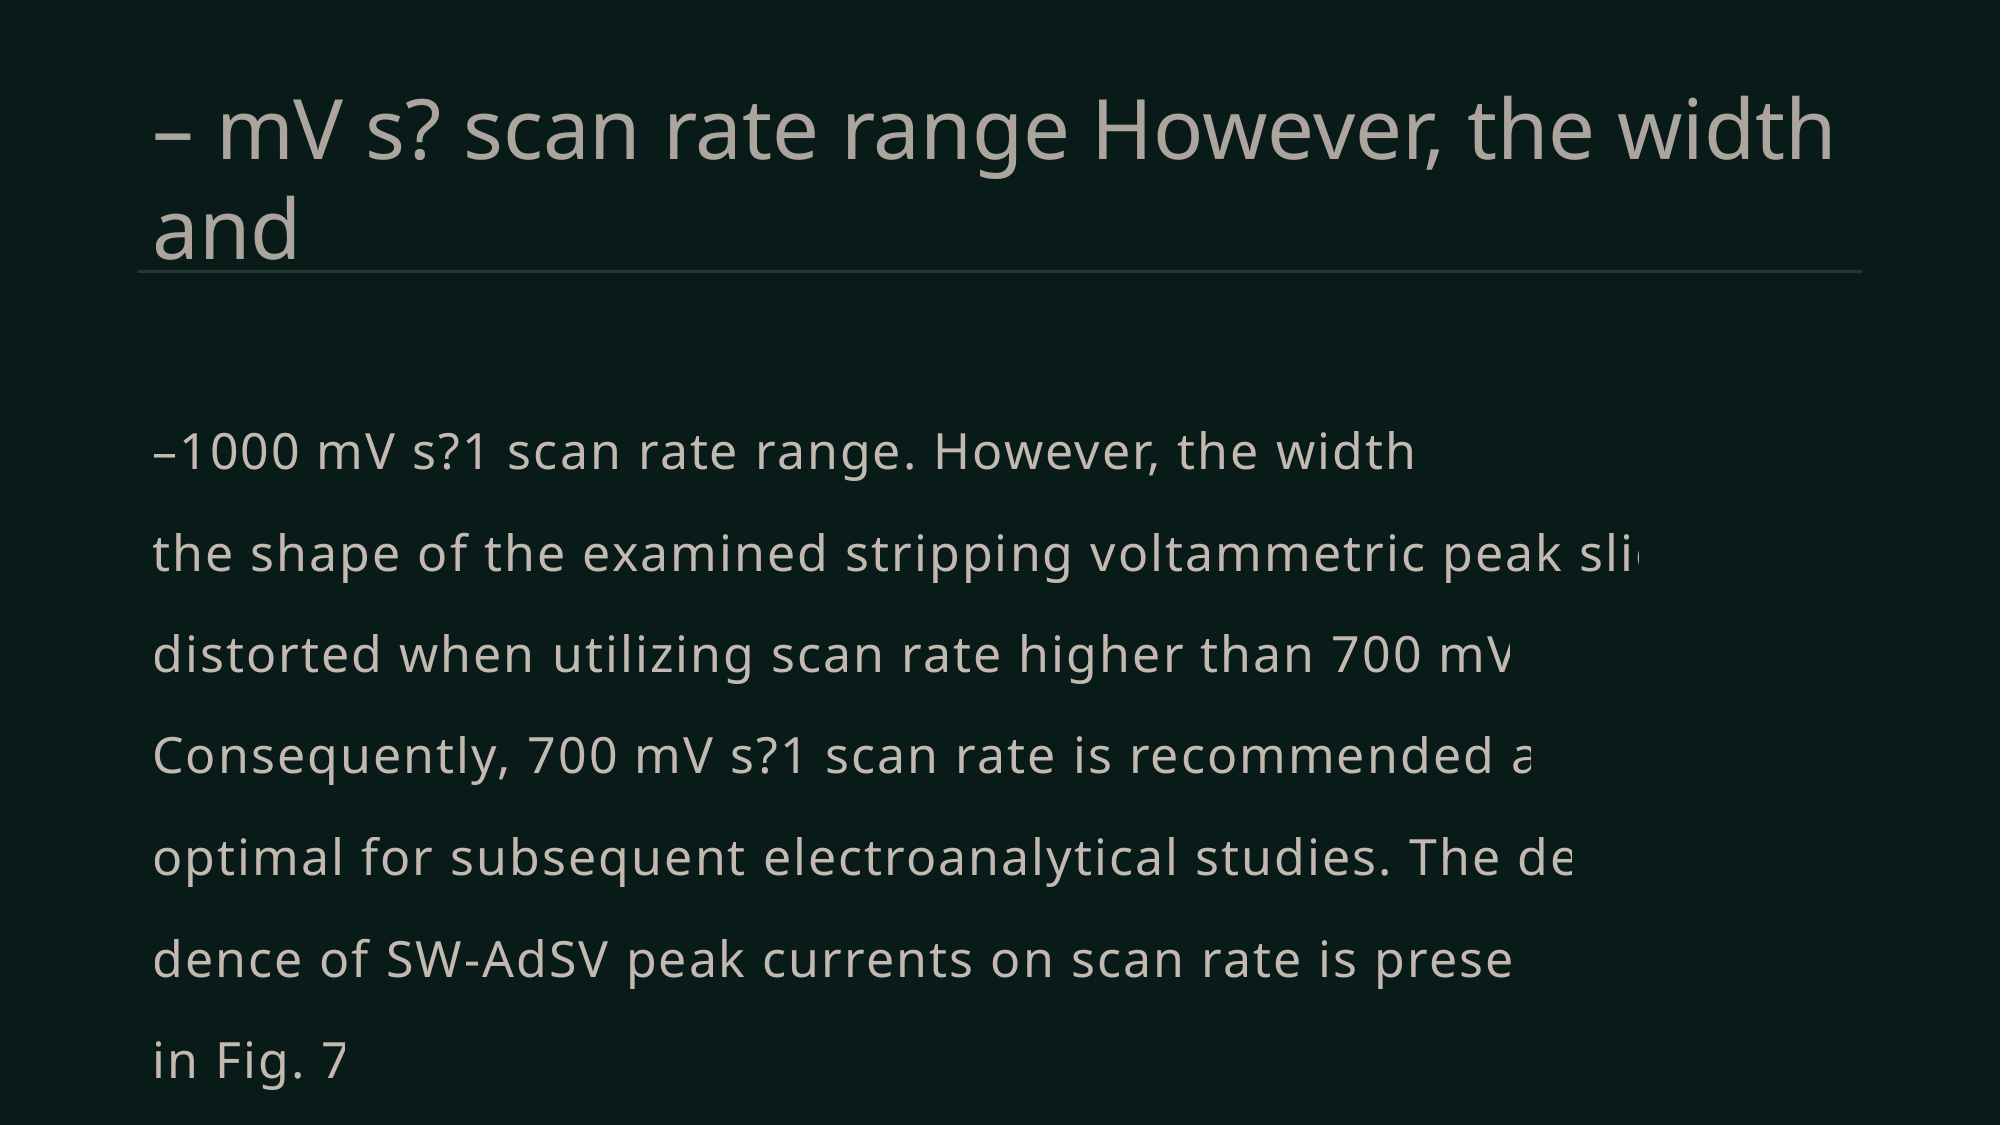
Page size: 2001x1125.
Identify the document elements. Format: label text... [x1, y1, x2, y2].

list –1000 mV s?1 scan rate range. However, the width and the shape of the examined stripping voltammetric peak slightly distorted when utilizing scan rate higher than 700 mV s?1. Consequently, 700 mV s?1 scan rate is recommended as an optimal for subsequent electroanalytical studies. The depen- dence of SW-AdSV peak currents on scan rate is presented in Fig. 7. Moreover, the impact of varying the square-wave fre- quency on the SW-AdSV current intensity was also evalu- ated. The effect of this operating variable was studied over the range 20–90 Hz and it was concluded that in order to as- sure maximum peak current, 80 Hz square-wave frequency was the ideal choice for this operational parameter. Addition- ally, varying the value of excitation wave pulse amplitude also plays an important role for the measured stripping vol- tammetric current intensity. Increasing this parameter over the range 0.01–0.1 V, resulted in a substantial enhancement of the voltammetric peak current up to 0.06 V value and gradually decreased thereafter. Hence, for further electro- chemical investigation, 0.06 V excitation wave pulse ampli- tude value was adopted.3.2.5. Effect of instrumental parameters The monitored SW-AdSV peak current can be further maxi- mized by optimizing other experimental factors that can affect the adsorption accumulation process for the formed alizarin– Zn(II) complex. The influence of the surface size of the mer- cury drop working electrode on the observed stripping voltam- metric response was evaluated. The relationship between the measured peak current and the surface area of the drop was found to be linear for the surface areas of 0.15–0.60 mm2. For optimal sensitivity, 0.60 mm2 drop surface area (drop size [137, 399, 1863, 982]
title – mV s? scan rate range However, the width and [137, 108, 1863, 244]
